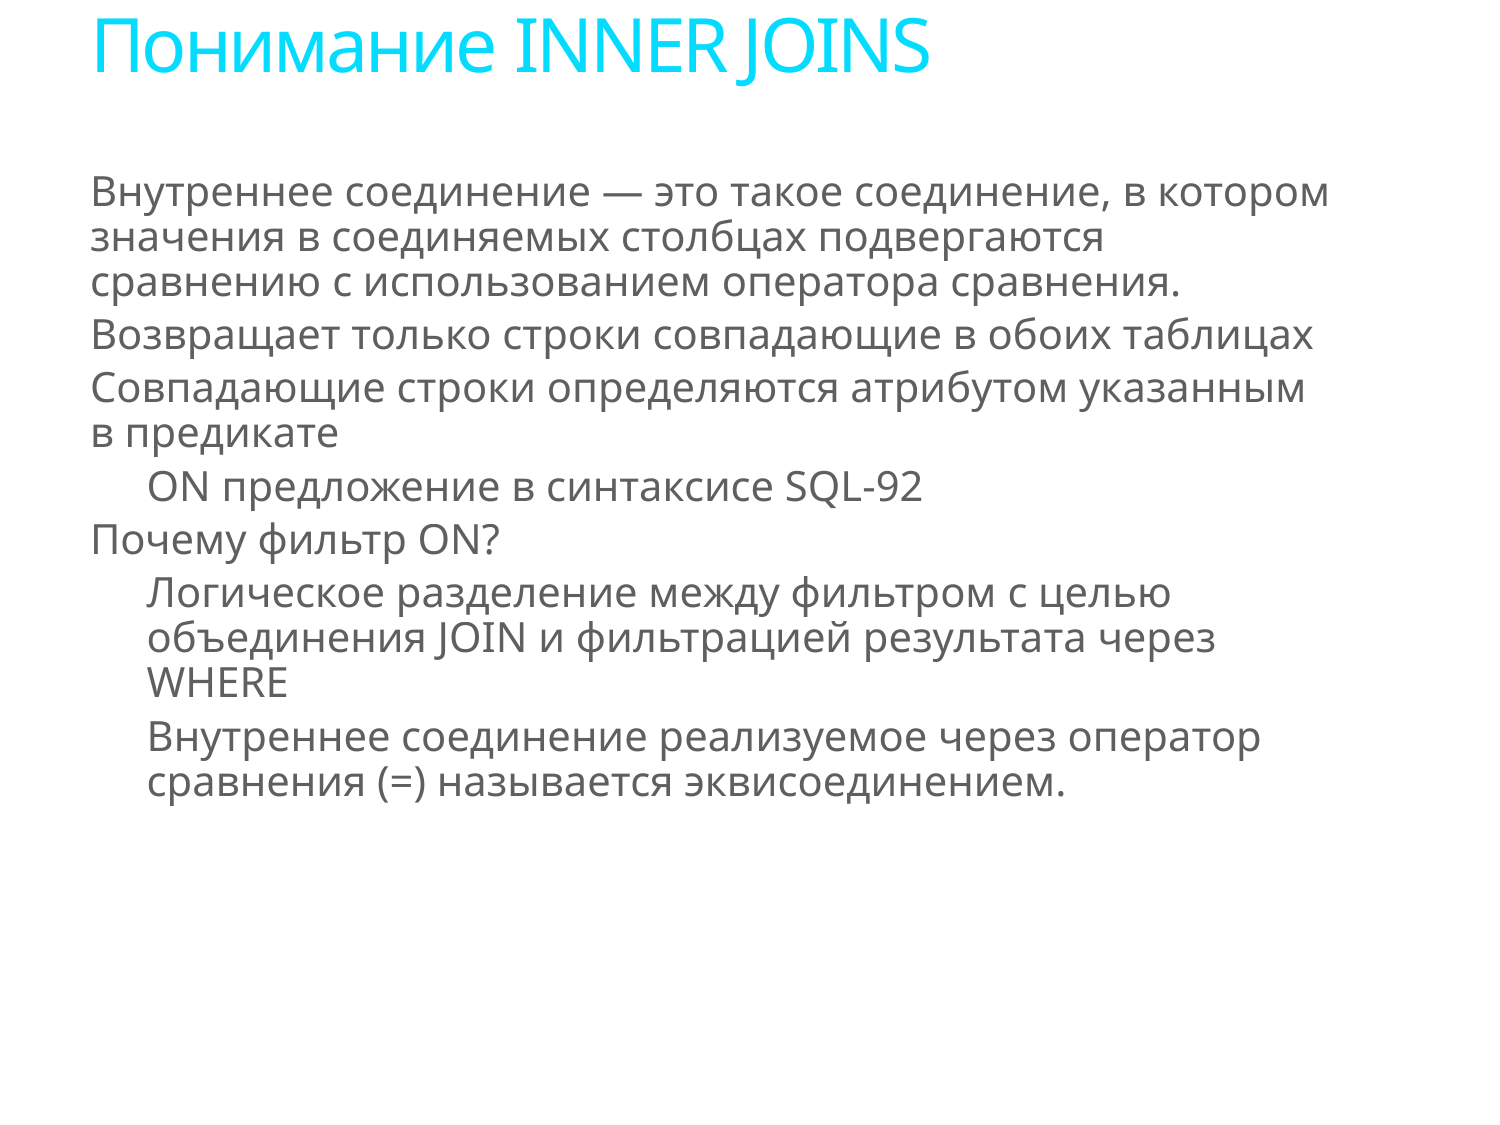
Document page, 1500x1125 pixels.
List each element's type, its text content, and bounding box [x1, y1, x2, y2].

list Внутреннее соединение — это такое соединение, в котором значения в соединяемых столбцах подвергаются сравнению с использованием оператора сравнения. Возвращает только строки совпадающие в обоих таблицах Совпадающие строки определяются атрибутом указанным в предикате ON предложение в синтаксисе SQL-92 Почему фильтр ON? Логическое разделение между фильтром с целью объединения JOIN и фильтрацией результата через WHERE Внутреннее соединение реализуемое через оператор сравнения (=) называется эквисоединением. [75, 162, 1347, 883]
title Понимание INNER JOINS [75, 0, 1351, 122]
